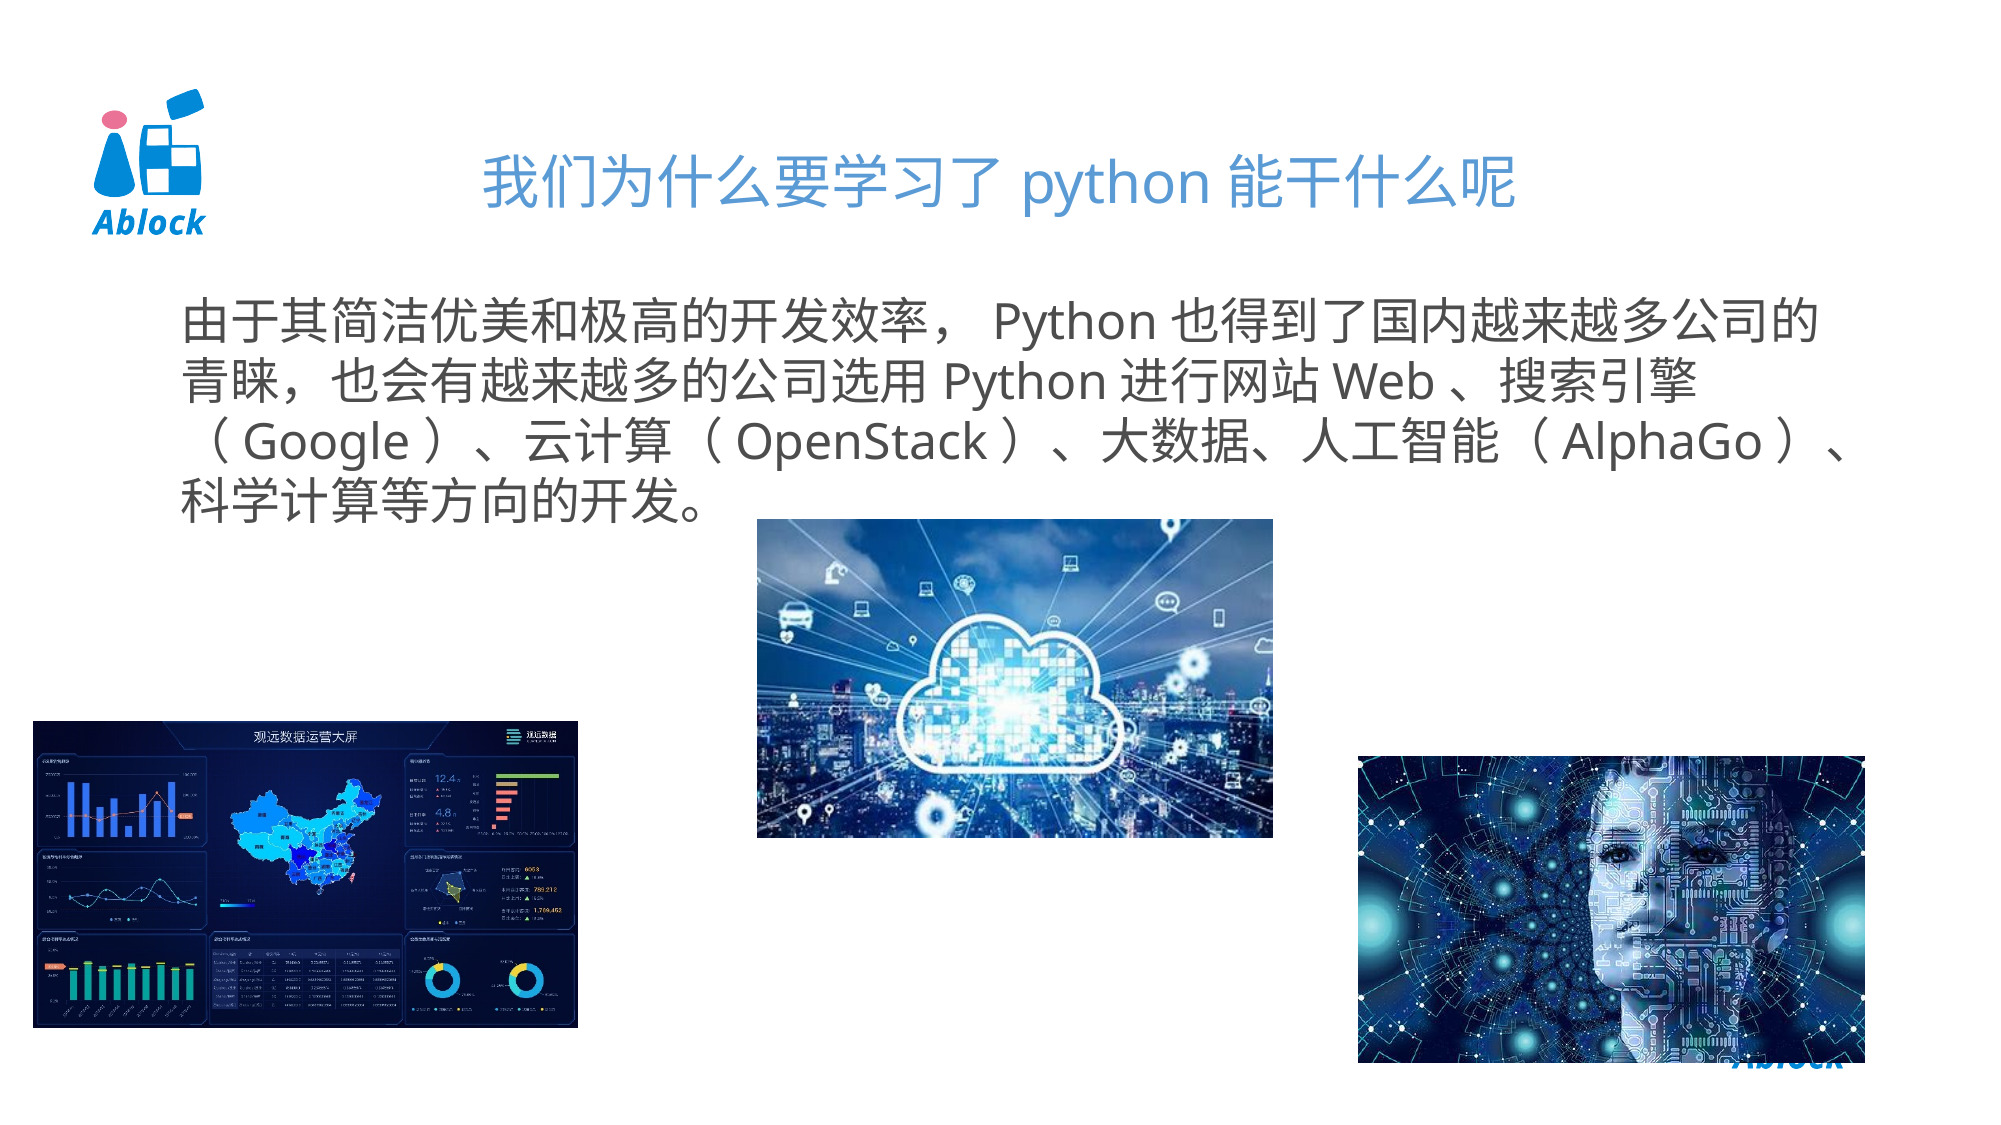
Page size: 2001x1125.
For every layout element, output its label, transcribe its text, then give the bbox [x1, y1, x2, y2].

picture [757, 519, 1273, 838]
text_box 由于其简洁优美和极高的开发效率，Python也得到了国内越来越多公司的青睐，也会有越来越多的公司选用Python进行网站Web、搜索引擎（Google）、云计算（OpenStack）、大数据、人工智能（AlphaGo）、科学计算等方向的开发。 [165, 282, 1865, 597]
text_box 我们为什么要学习了python能干什么呢 [466, 137, 1534, 223]
picture [33, 721, 578, 1028]
picture [1357, 756, 1924, 1125]
picture [14, 24, 284, 294]
